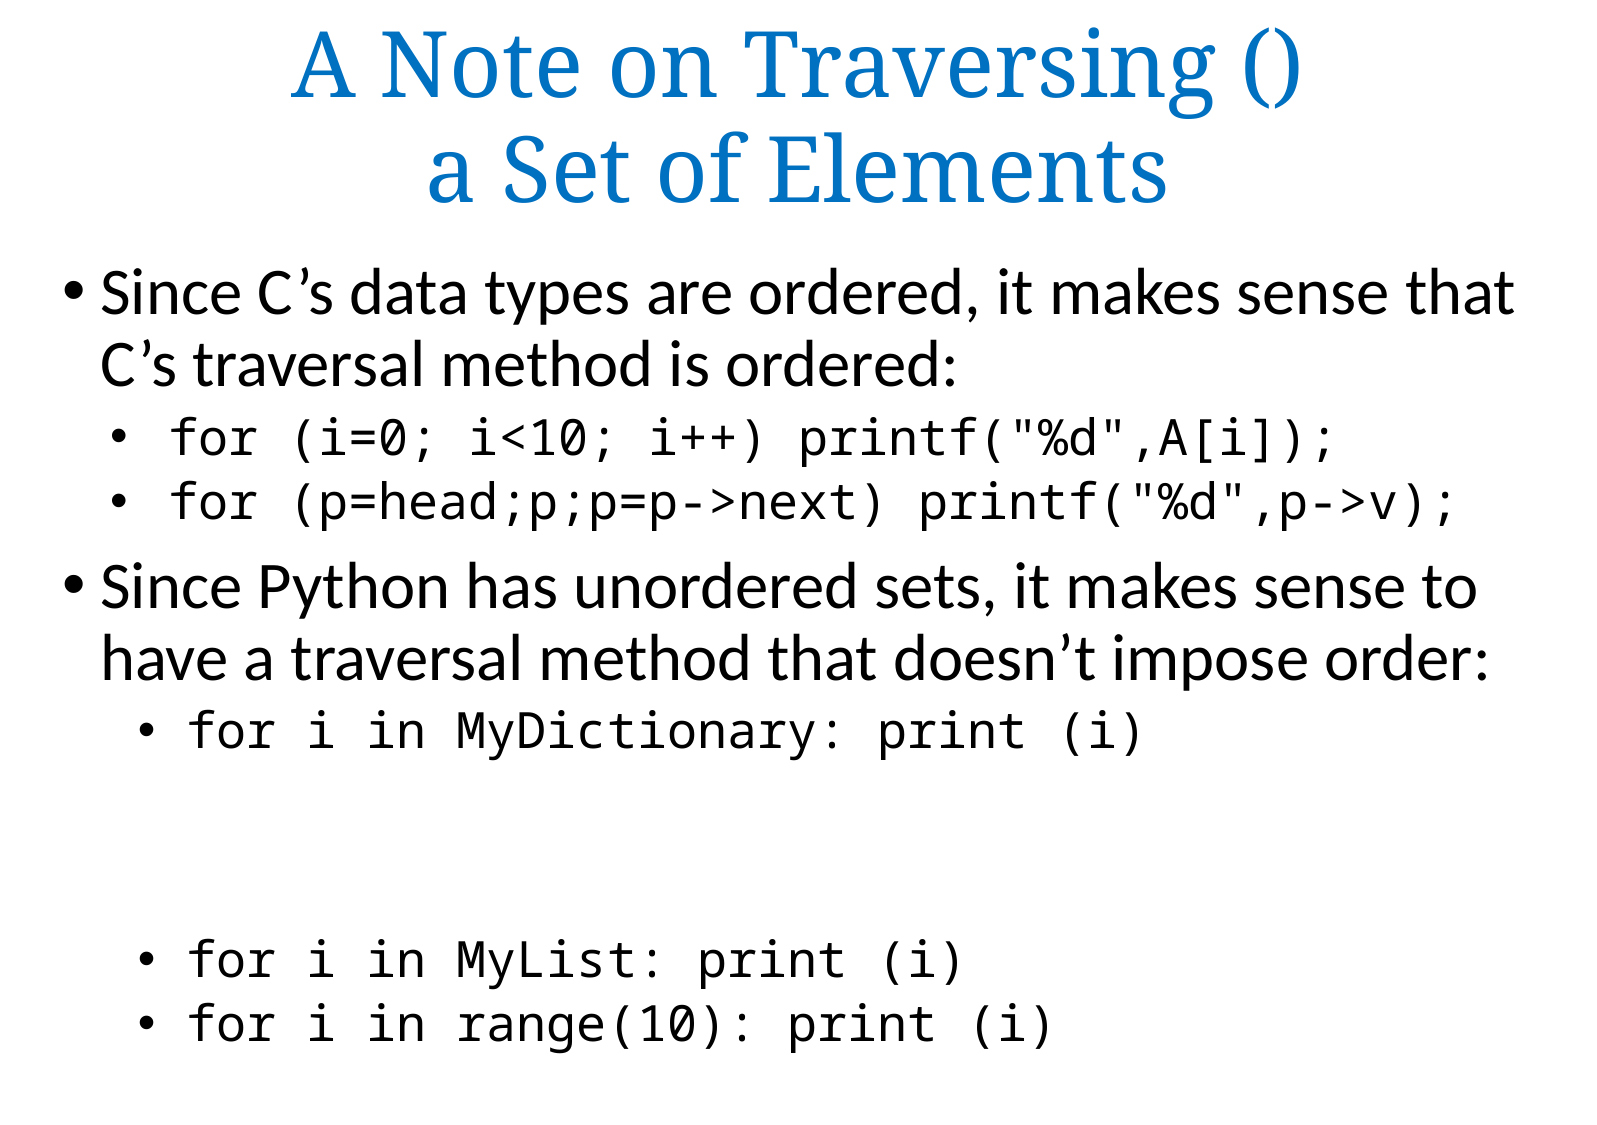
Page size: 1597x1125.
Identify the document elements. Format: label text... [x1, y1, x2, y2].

text_box A Note on Traversing () a Set of Elements [0, 0, 1597, 238]
text_box Since C’s data types are ordered, it makes sense that C’s traversal method is ordered: for (i=0; i<10; i++) printf("%d",A[i]); for (p=head;p;p=p->next) printf("%d",p->v); Since Python has unordered sets, it makes sense to have a traversal method that doesn’t impose order: for i in MyDictionary: print (i) And since Python has this traversal method, why not use it for everything (while also enforcing order)? for i in MyList: print (i) for i in range(10): print (i) [48, 249, 1548, 1125]
